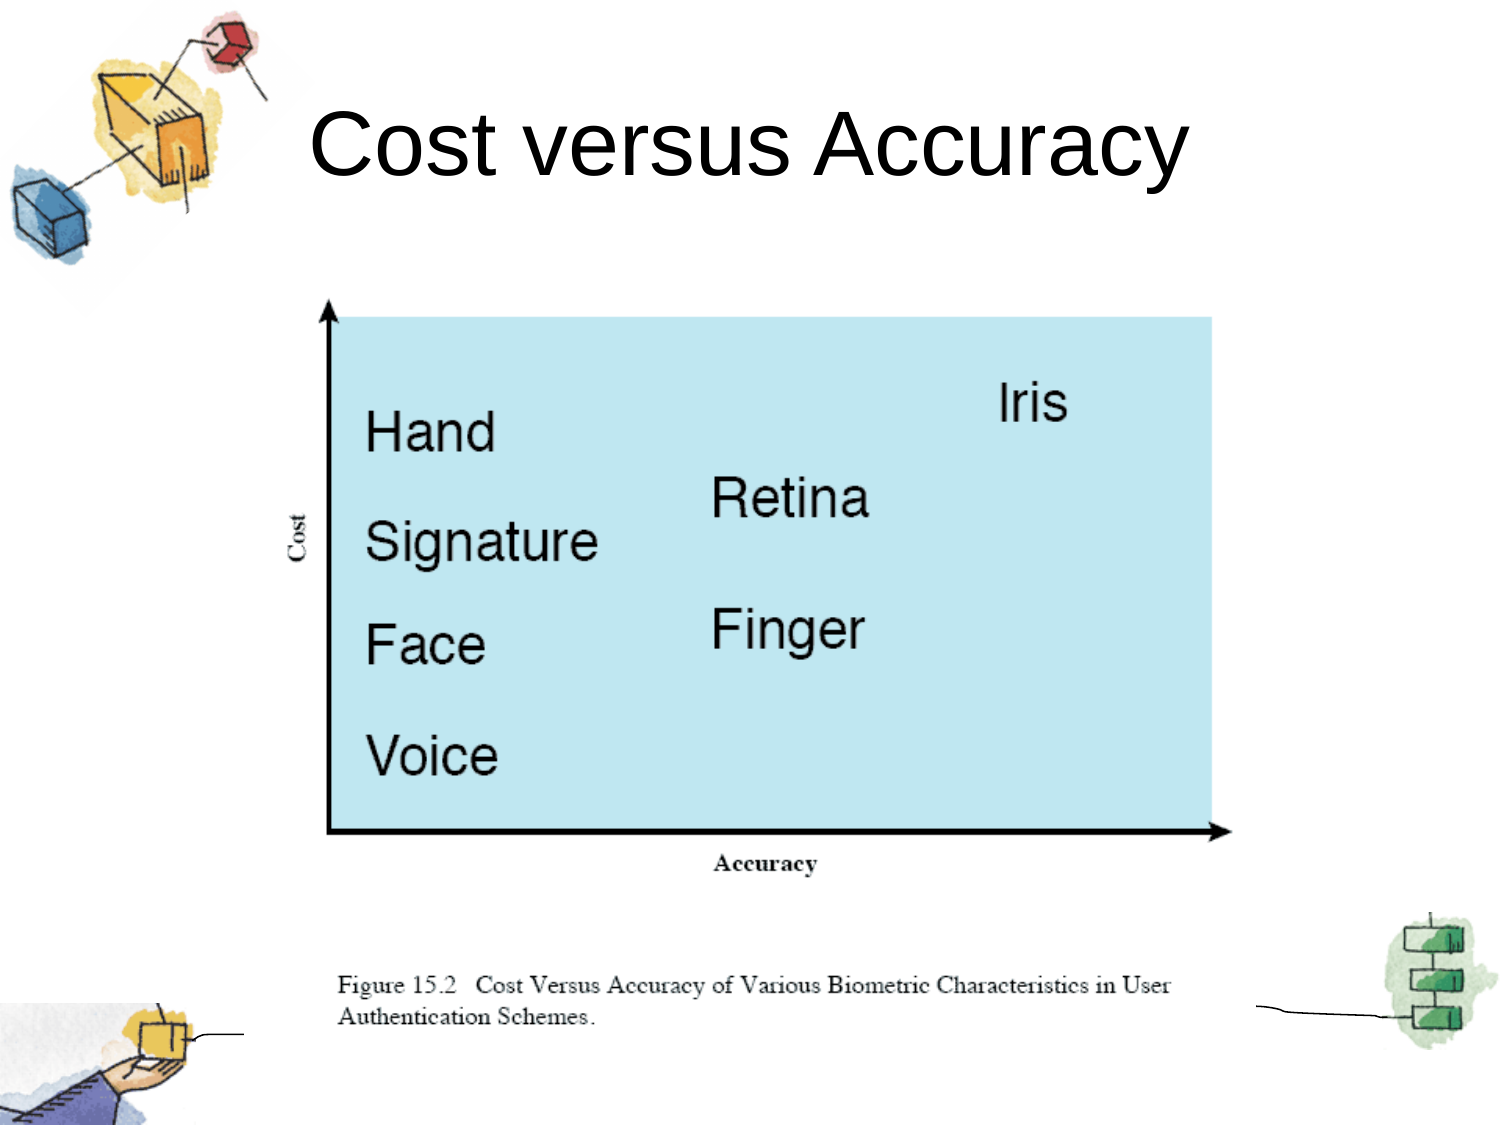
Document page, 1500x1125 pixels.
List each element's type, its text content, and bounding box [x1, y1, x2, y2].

picture [0, 1003, 196, 1125]
title Cost versus Accuracy [74, 44, 1426, 233]
picture [1382, 912, 1500, 1050]
picture [0, 85, 167, 316]
picture [114, 0, 274, 44]
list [244, 278, 1256, 1059]
